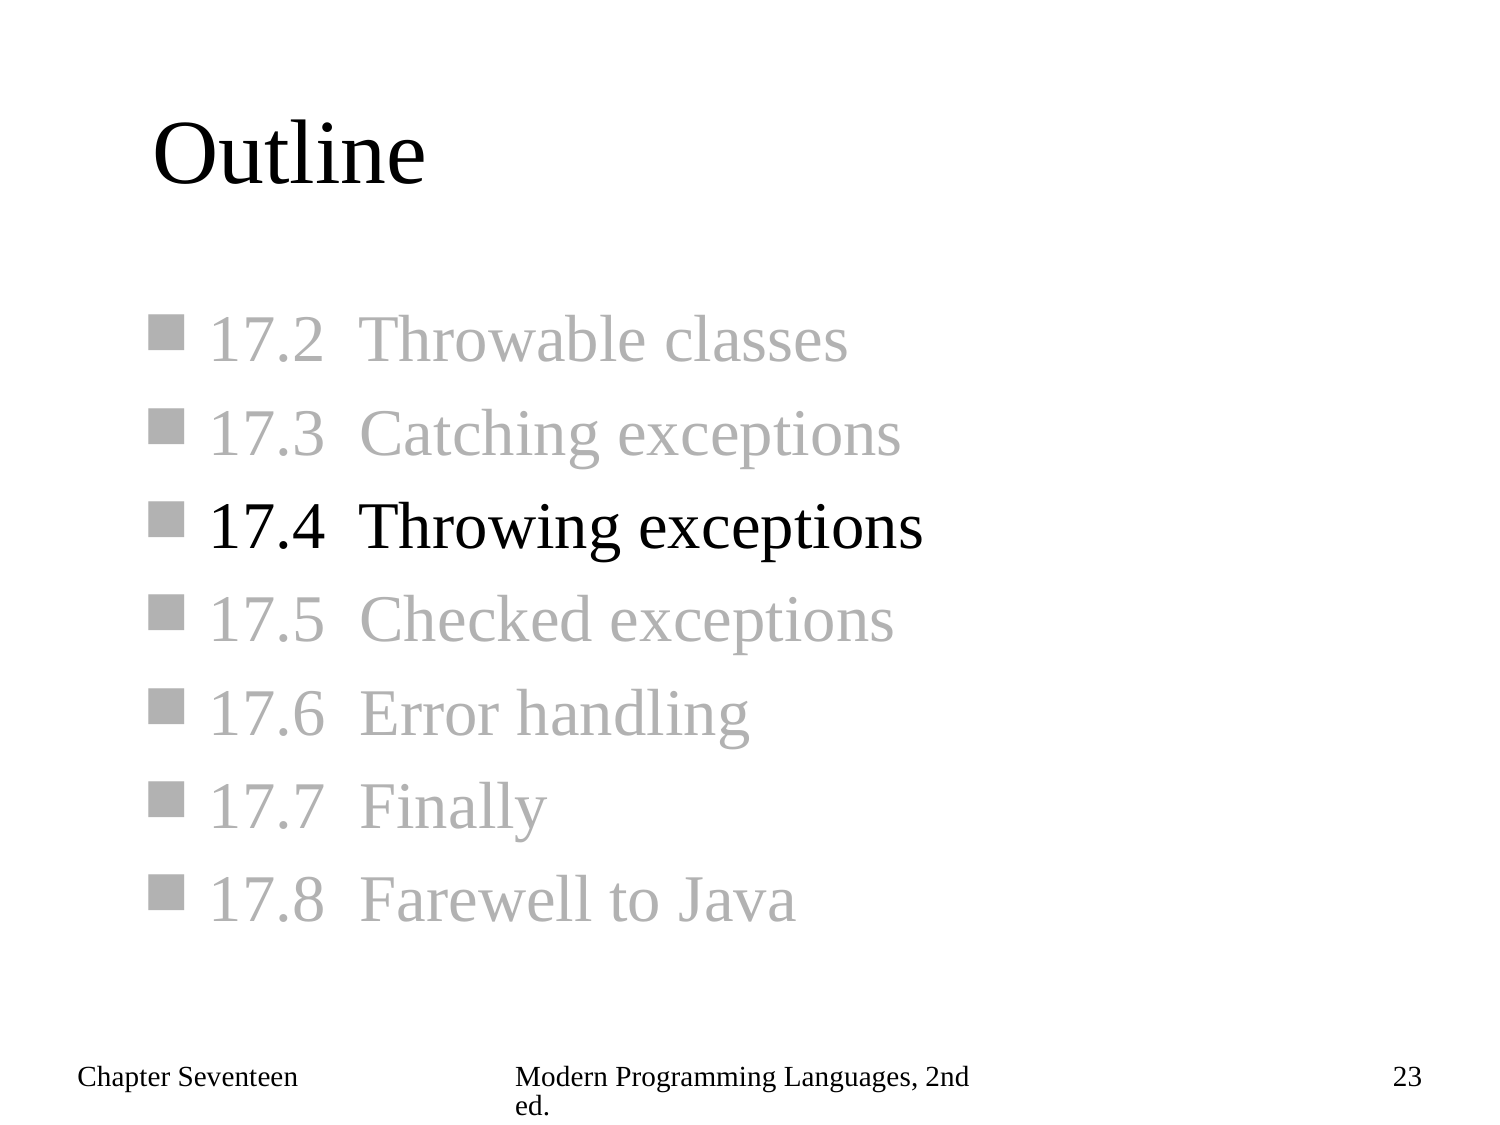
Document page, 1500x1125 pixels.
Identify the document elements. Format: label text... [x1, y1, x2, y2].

slide_number Chapter Seventeen [62, 1036, 401, 1113]
list 17.2 Throwable classes 17.3 Catching exceptions 17.4 Throwing exceptions 17.5 Checked exceptions 17.6 Error handling 17.7 Finally 17.8 Farewell to Java [137, 287, 1413, 963]
footer Modern Programming Languages, 2nd ed. [499, 1036, 1001, 1113]
title Outline [137, 56, 1413, 238]
slide_number 23 [1124, 1036, 1438, 1113]
